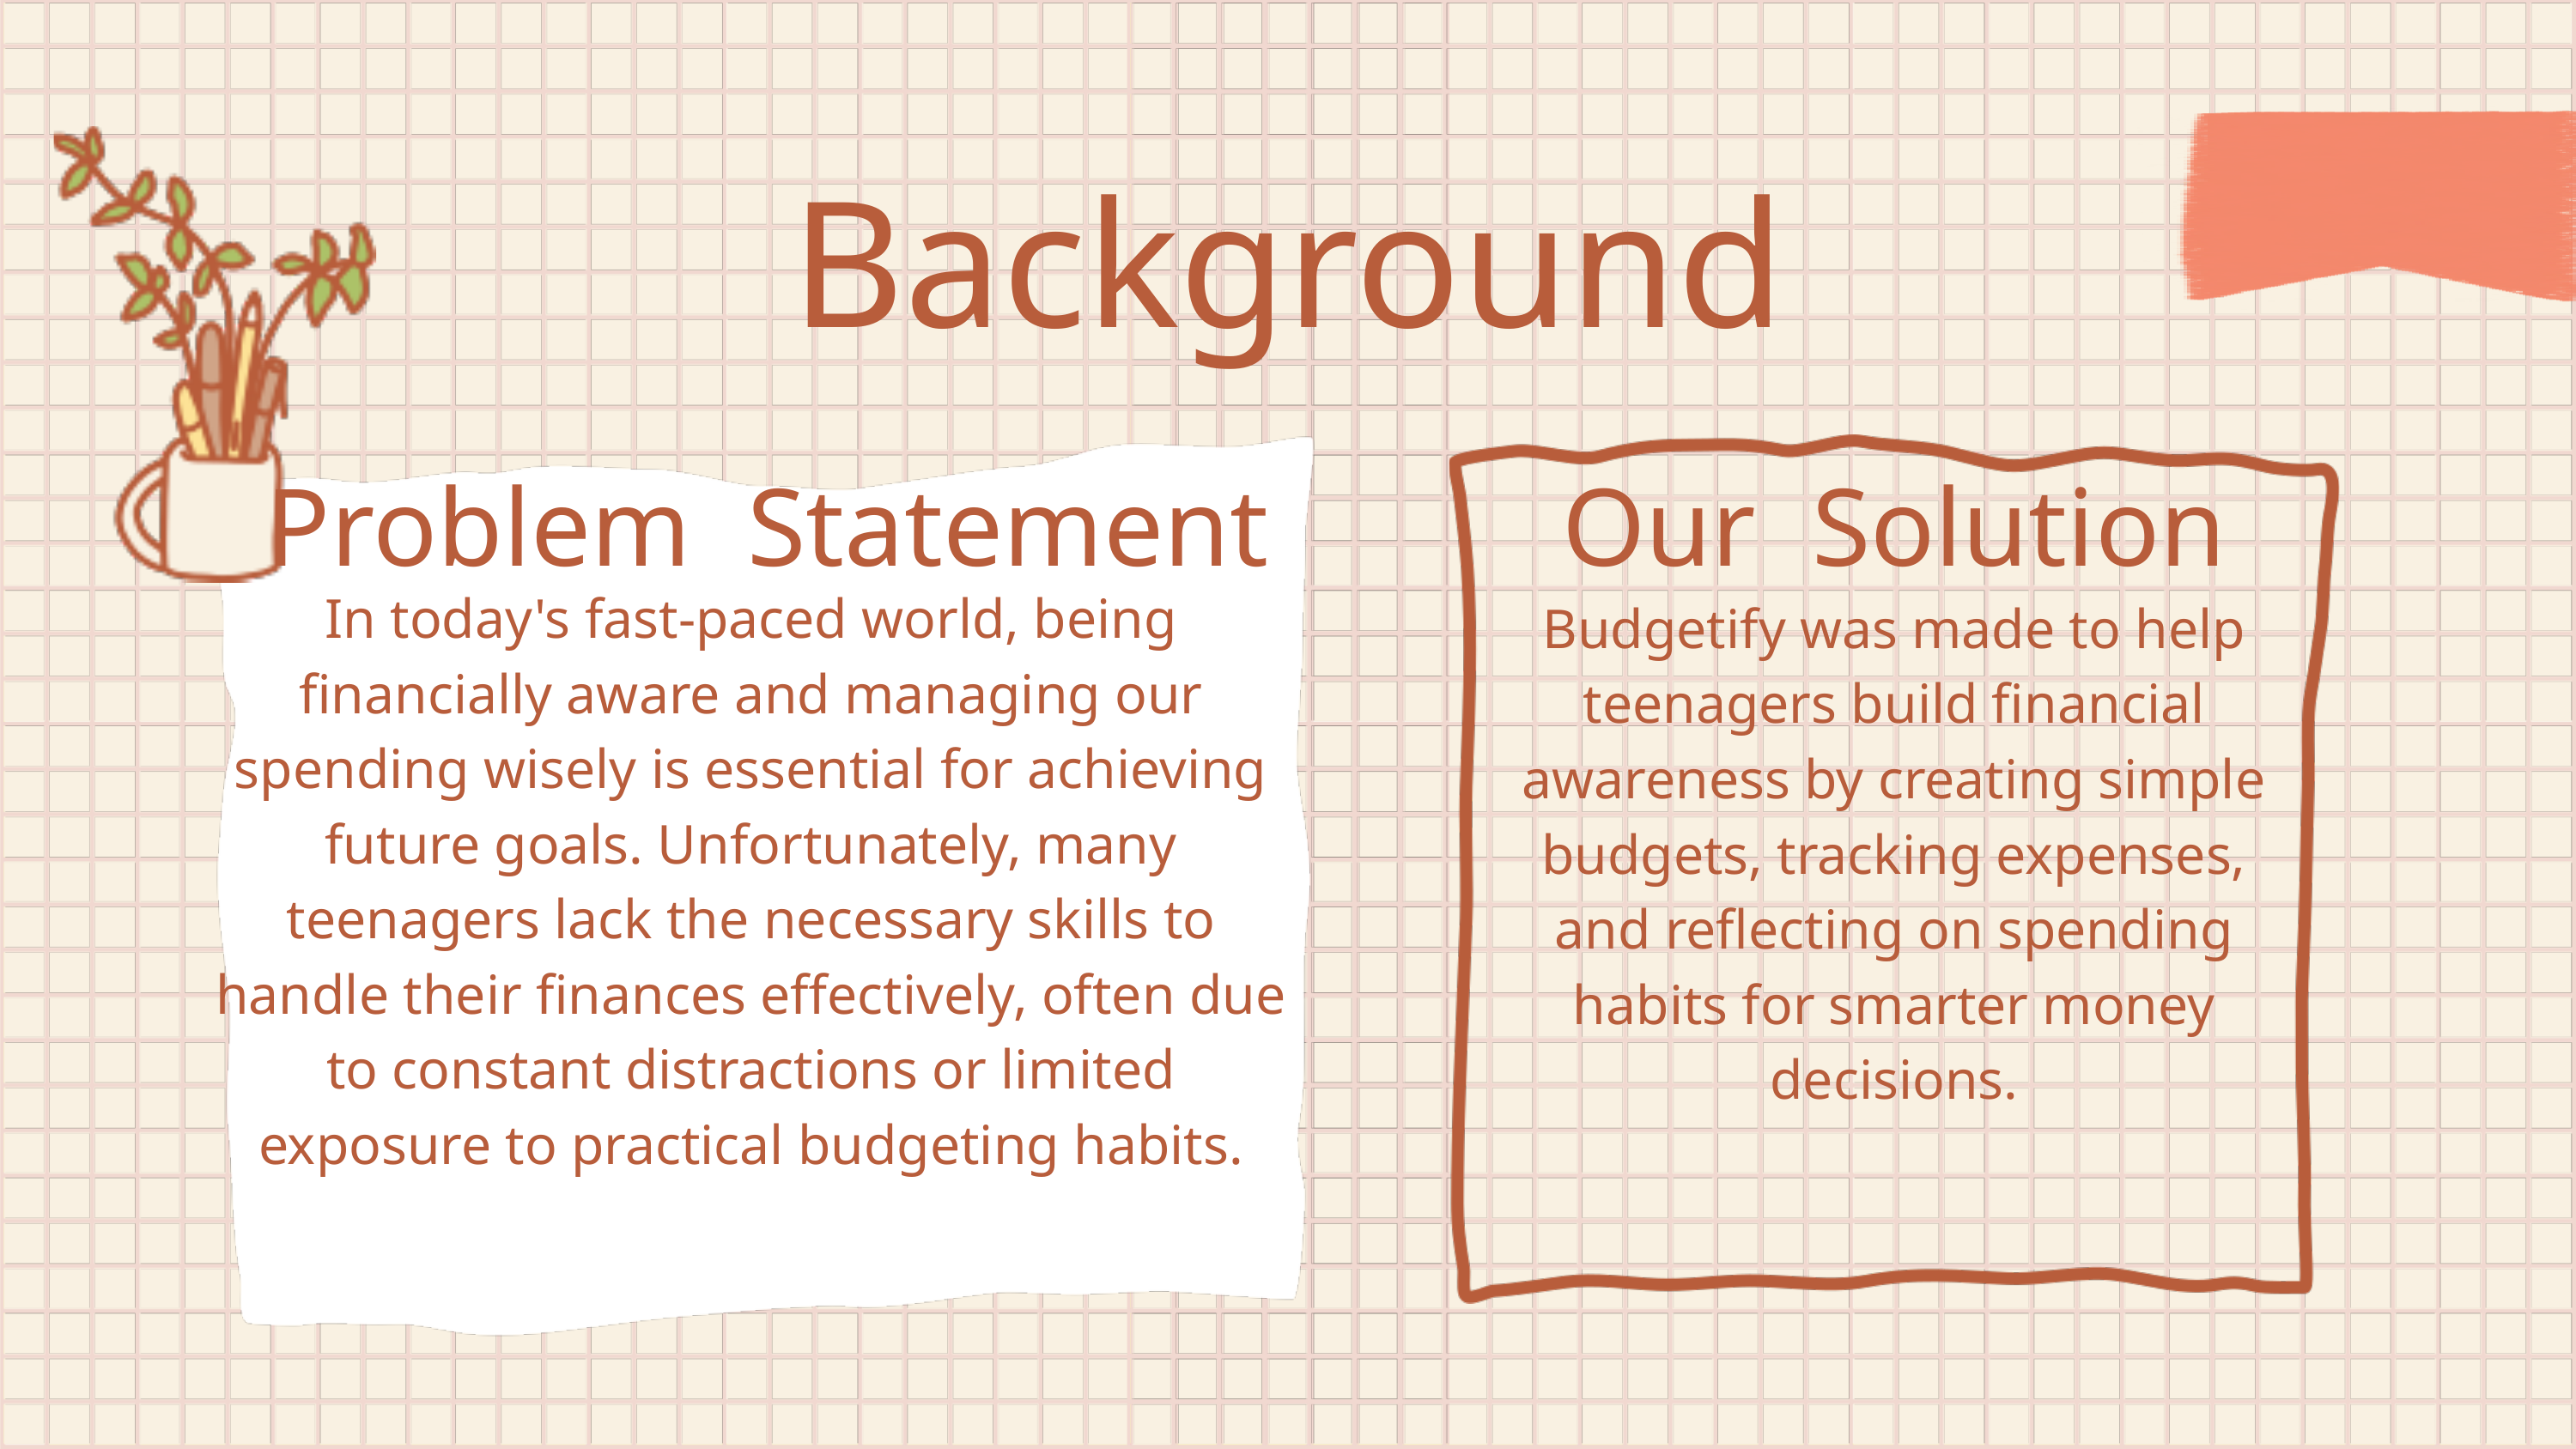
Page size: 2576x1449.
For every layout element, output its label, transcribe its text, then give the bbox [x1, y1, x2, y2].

text_box Budgetify was made to help teenagers build financial awareness by creating simple budgets, tracking expenses, and reflecting on spending habits for smarter money decisions. [1519, 588, 2269, 1111]
text_box In today's fast-paced world, being financially aware and managing our spending wisely is essential for achieving future goals. Unfortunately, many teenagers lack the necessary skills to handle their finances effectively, often due to constant distractions or limited exposure to practical budgeting habits. [215, 573, 1288, 1175]
text_box [53, 126, 377, 583]
text_box Background [438, 118, 2138, 363]
text_box [1449, 588, 2340, 1304]
text_box [1127, 168, 2576, 1449]
text_box [2136, 100, 2576, 317]
text_box [0, 0, 1127, 1449]
text_box [1127, 0, 2576, 118]
text_box Our Solution [1374, 437, 2415, 588]
text_box Problem Statement [247, 437, 1288, 588]
text_box [215, 434, 1318, 1340]
